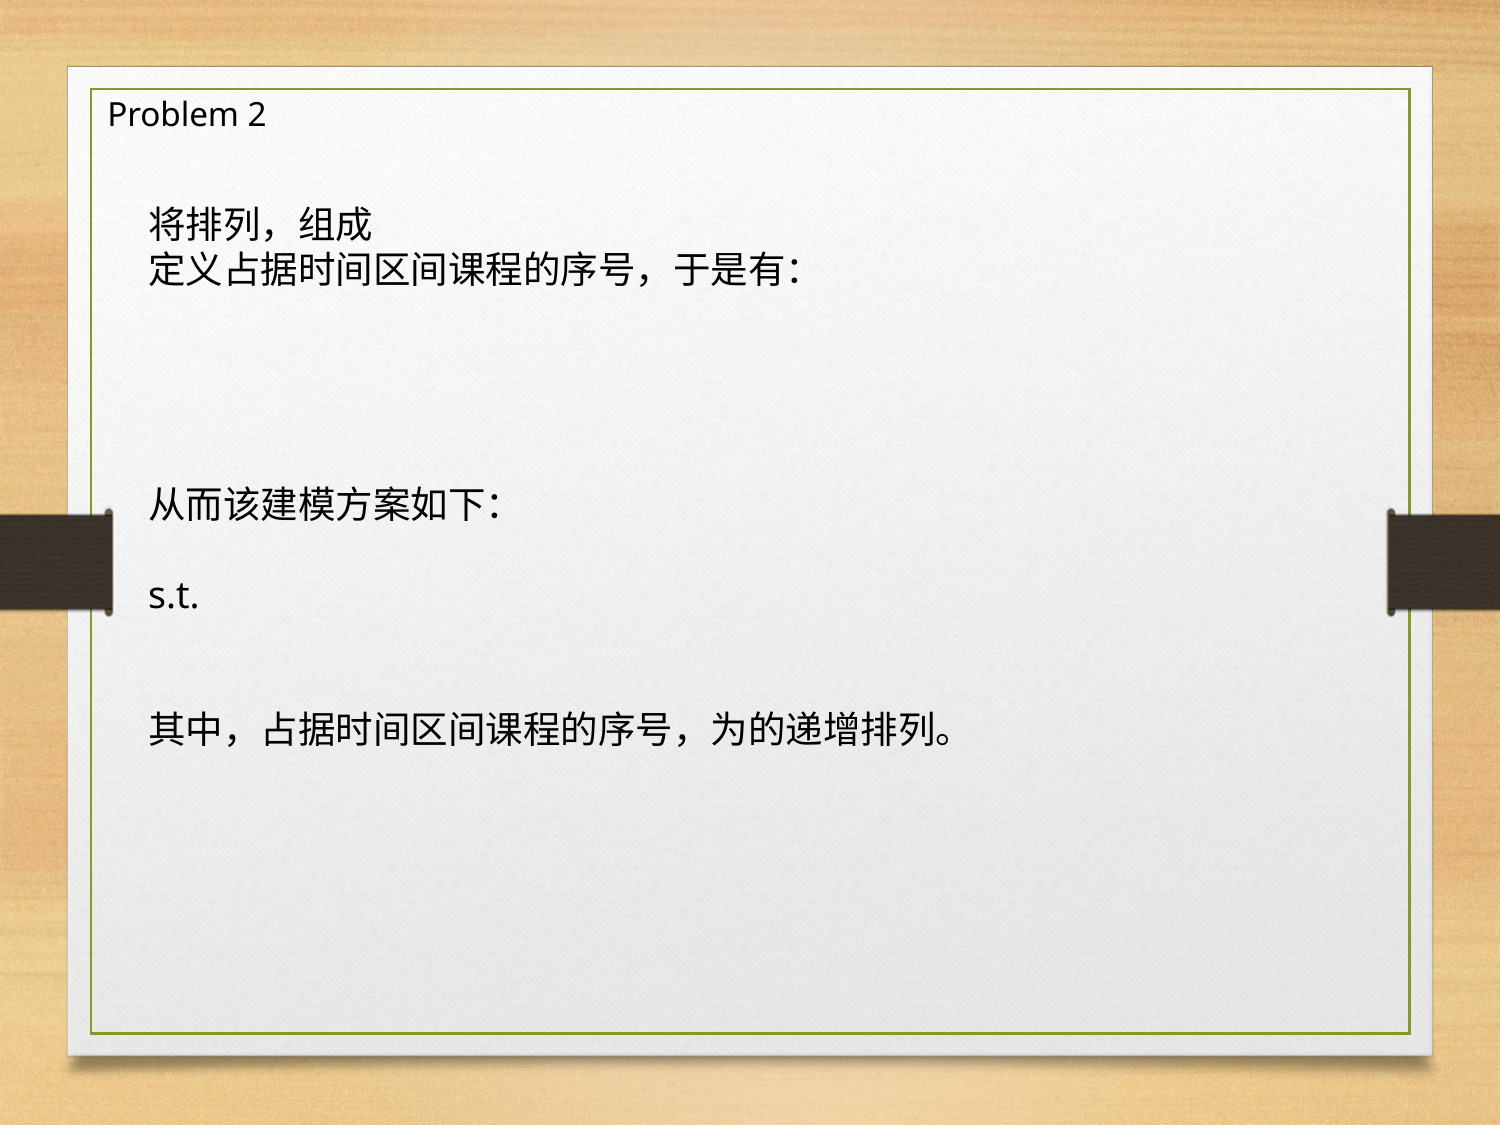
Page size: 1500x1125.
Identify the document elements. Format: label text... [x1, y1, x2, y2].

picture [0, 0, 1500, 1125]
footer Problem 2 [92, 90, 930, 137]
